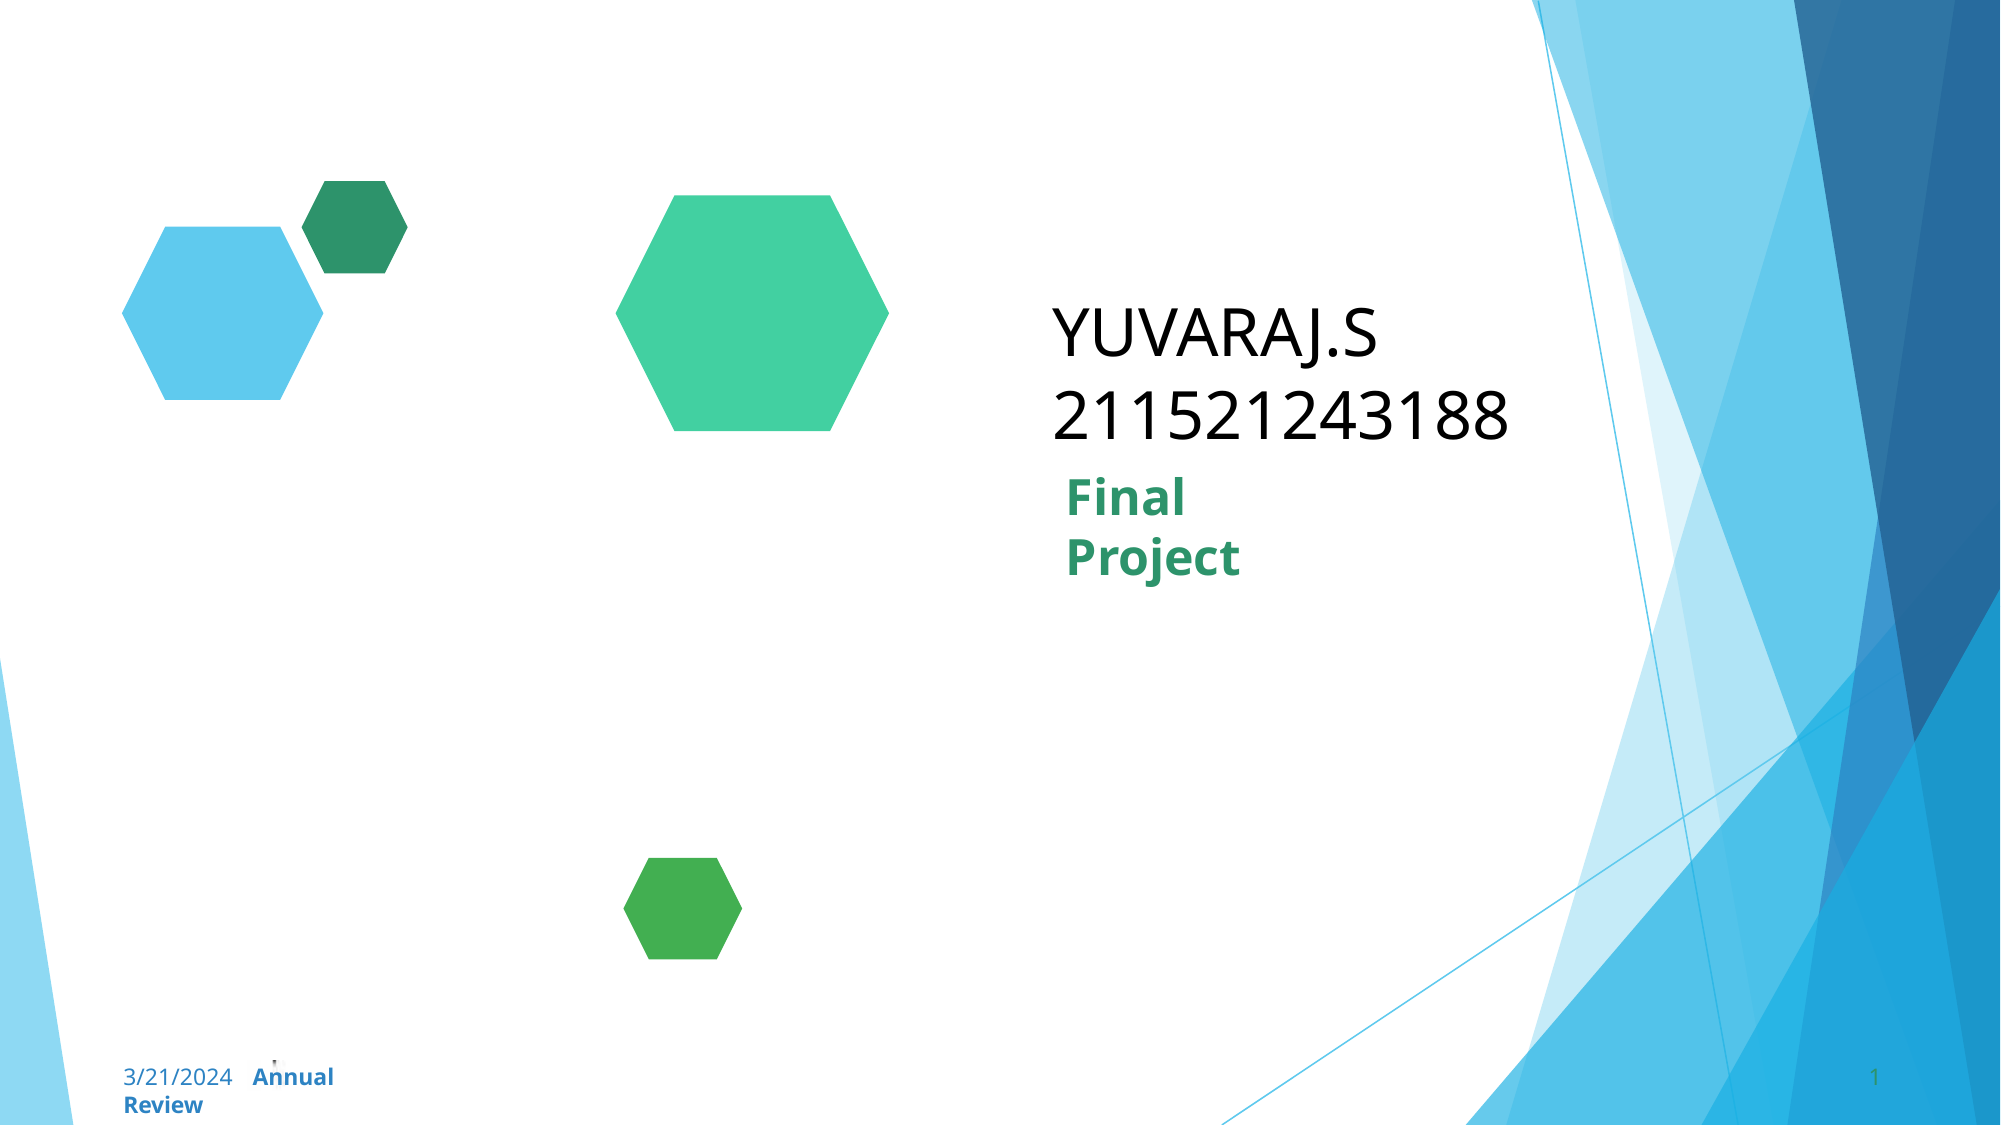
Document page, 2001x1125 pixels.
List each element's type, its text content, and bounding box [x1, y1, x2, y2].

text_box [623, 857, 743, 960]
text_box YUVARAJ.S 211521243188 [1050, 287, 1637, 536]
text_box [615, 195, 890, 432]
text_box Final Project [1063, 462, 1369, 585]
slide_number 1 [1849, 1061, 1890, 1125]
picture [110, 1060, 463, 1094]
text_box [121, 180, 408, 401]
text_box 3/21/2024 Annual Review [121, 1103, 417, 1118]
